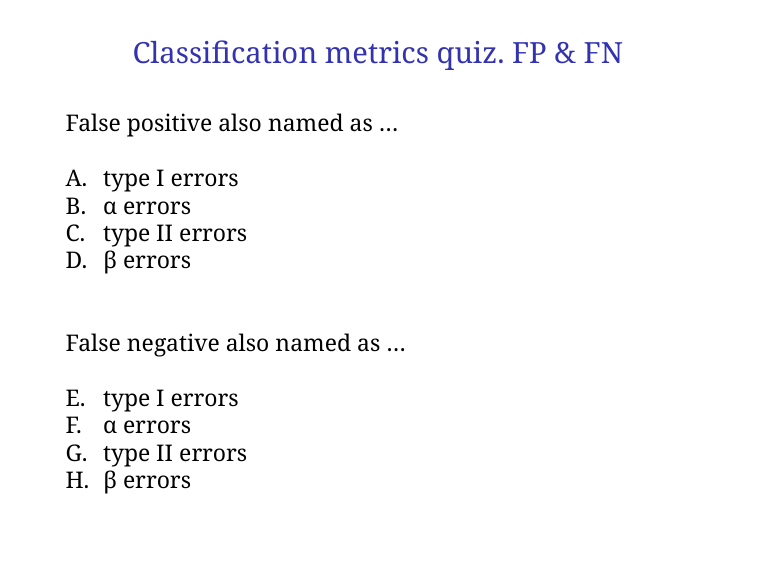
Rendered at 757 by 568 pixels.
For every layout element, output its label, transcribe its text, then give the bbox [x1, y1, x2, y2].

title Classification metrics quiz. FP & FN [0, 34, 757, 70]
list False positive also named as … type I errors α errors type II errors β errors False negative also named as … type I errors α errors type II errors β errors [65, 108, 724, 536]
